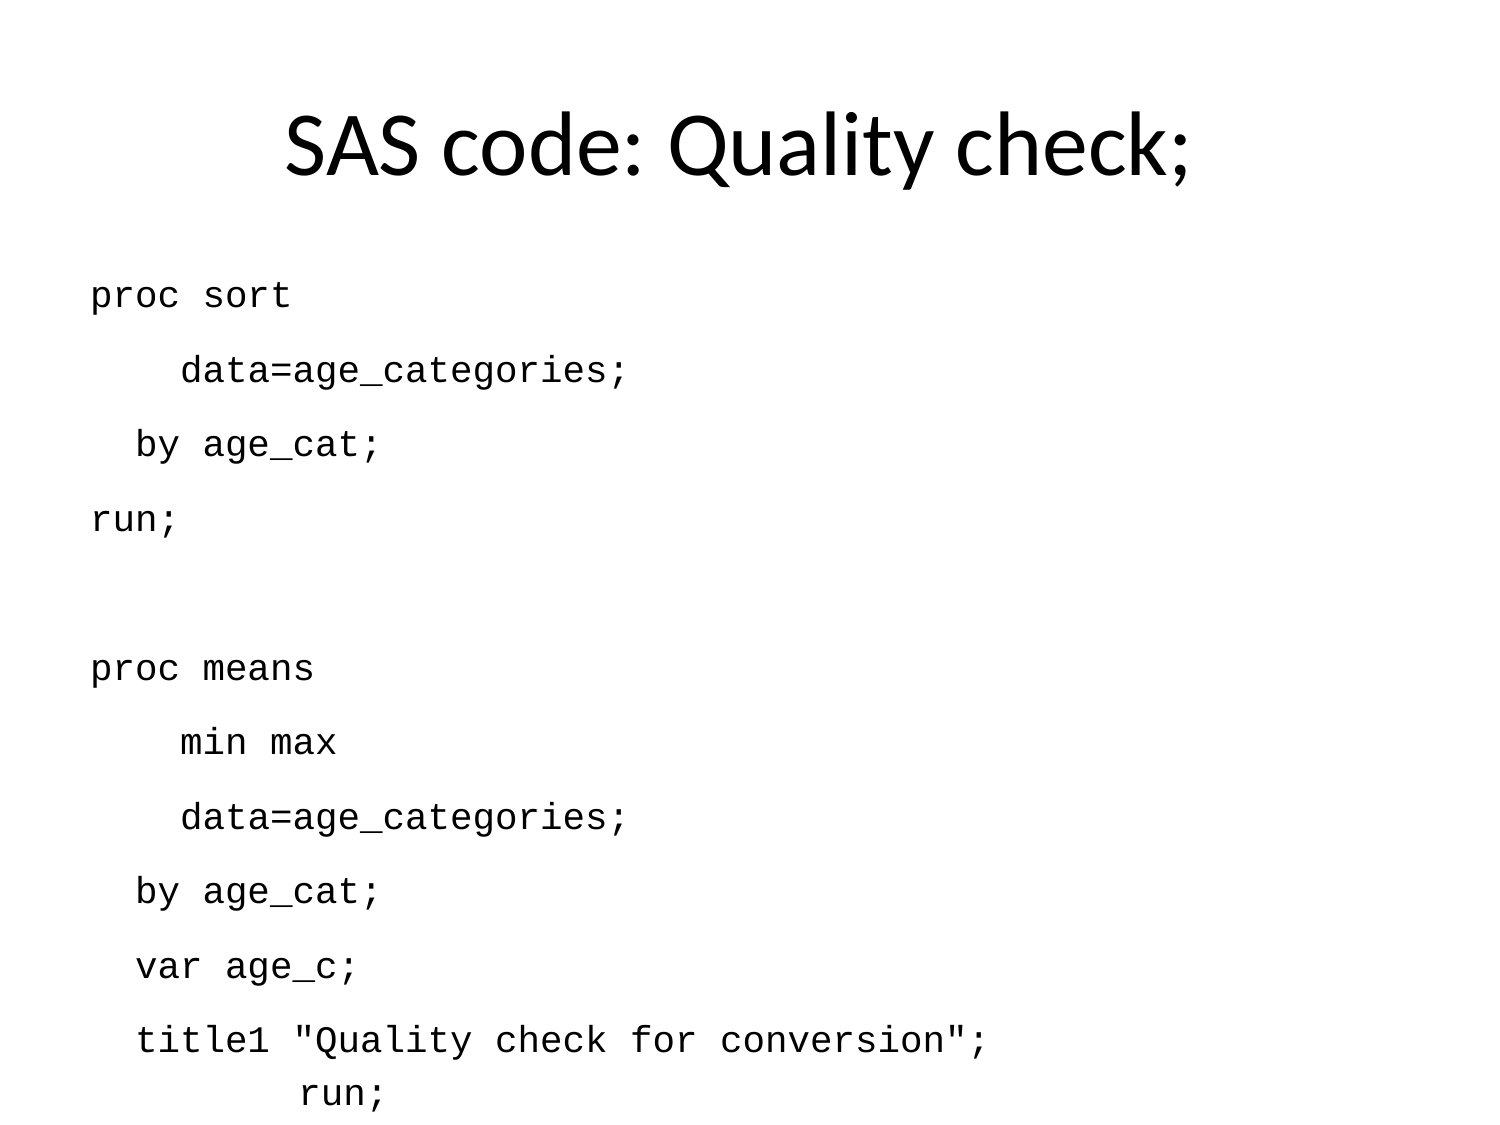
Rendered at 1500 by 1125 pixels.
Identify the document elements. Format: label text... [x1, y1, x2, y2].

title SAS code: Quality check; [75, 45, 1425, 233]
list proc sort data=age_categories; by age_cat; run; proc means min max data=age_categories; by age_cat; var age_c; title1 "Quality check for conversion"; run; [75, 262, 1425, 1005]
